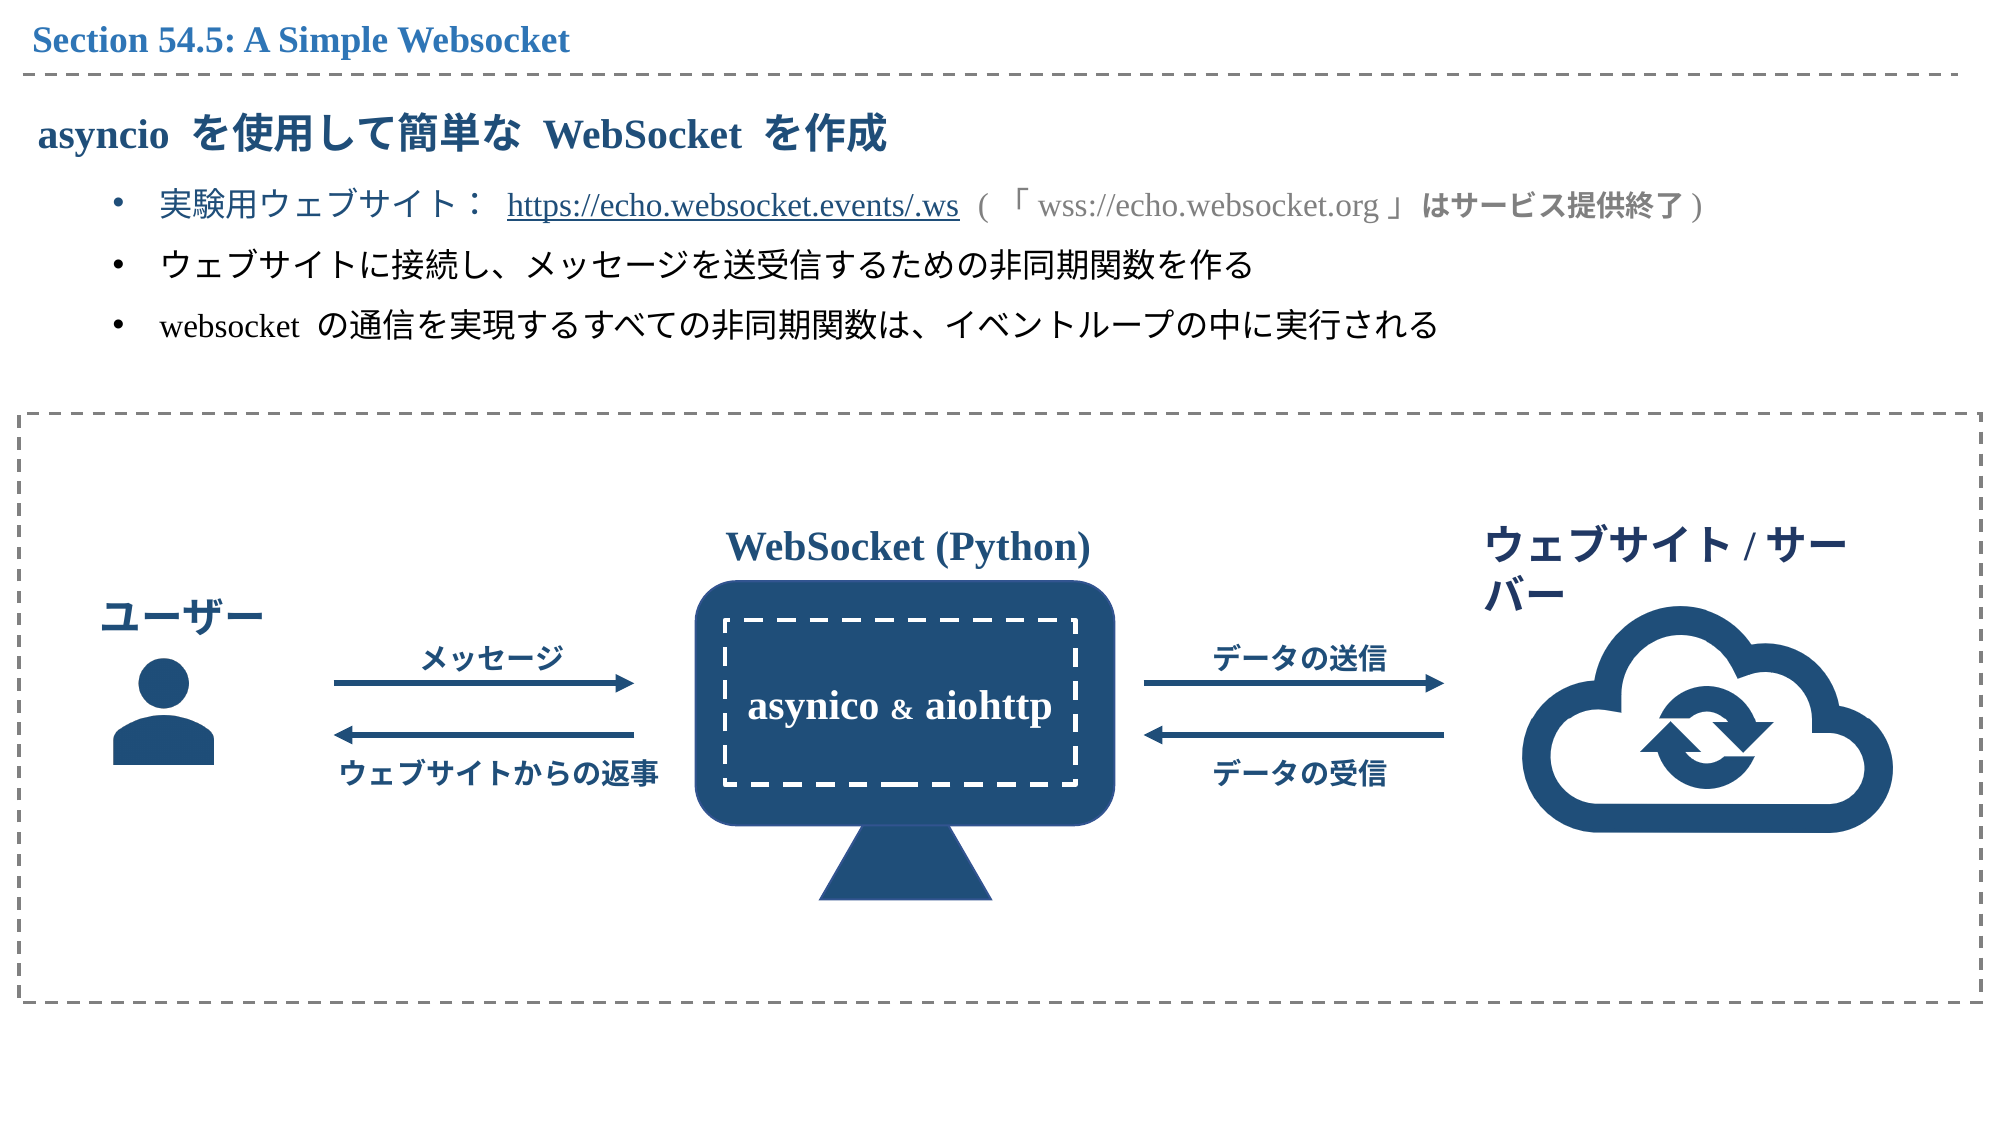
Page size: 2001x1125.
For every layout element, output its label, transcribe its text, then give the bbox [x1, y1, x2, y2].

text_box asyncio を使用して簡単な WebSocket を作成 実験用ウェブサイト： https://echo.websocket.events/.ws (「wss://echo.websocket.org」はサービス提供終了) ウェブサイトに接続し、メッセージを送受信するための非同期関数を作る websocket の通信を実現するすべての非同期関数は、イベントループの中に実行される [22, 75, 1837, 352]
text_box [1468, 511, 1946, 910]
picture [88, 636, 239, 787]
text_box [18, 413, 1982, 1004]
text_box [695, 511, 1123, 900]
text_box Section 54.5: A Simple Websocket [17, 7, 1124, 68]
